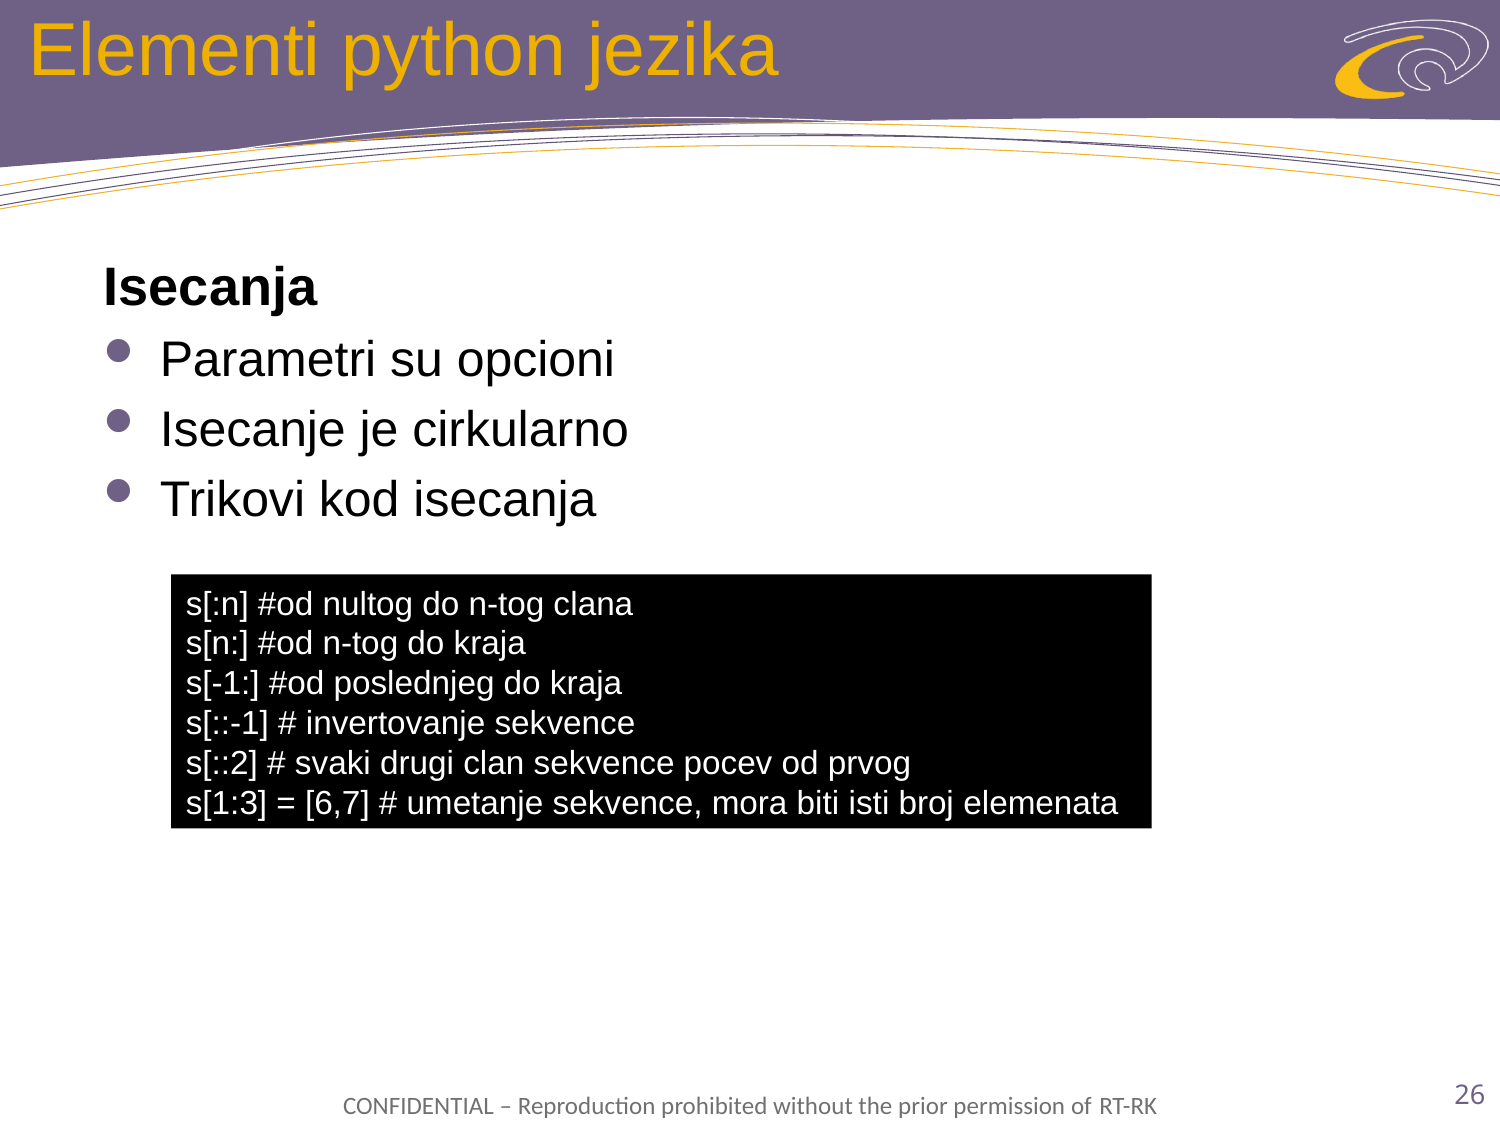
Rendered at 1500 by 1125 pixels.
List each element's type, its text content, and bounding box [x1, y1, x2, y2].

list Isecanja Parametri su opcioni Isecanje je cirkularno Trikovi kod isecanja [88, 243, 1412, 1036]
title Elementi python jezika [13, 0, 1313, 119]
text_box s[:n] #od nultog do n-tog clana s[n:] #od n-tog do kraja s[-1:] #od poslednjeg do kraja s[::-1] # invertovanje sekvence s[::2] # svaki drugi clan sekvence pocev od prvog s[1:3] = [6,7] # umetanje sekvence, mora biti isti broj elemenata [171, 574, 1152, 829]
picture [1322, 0, 1500, 102]
